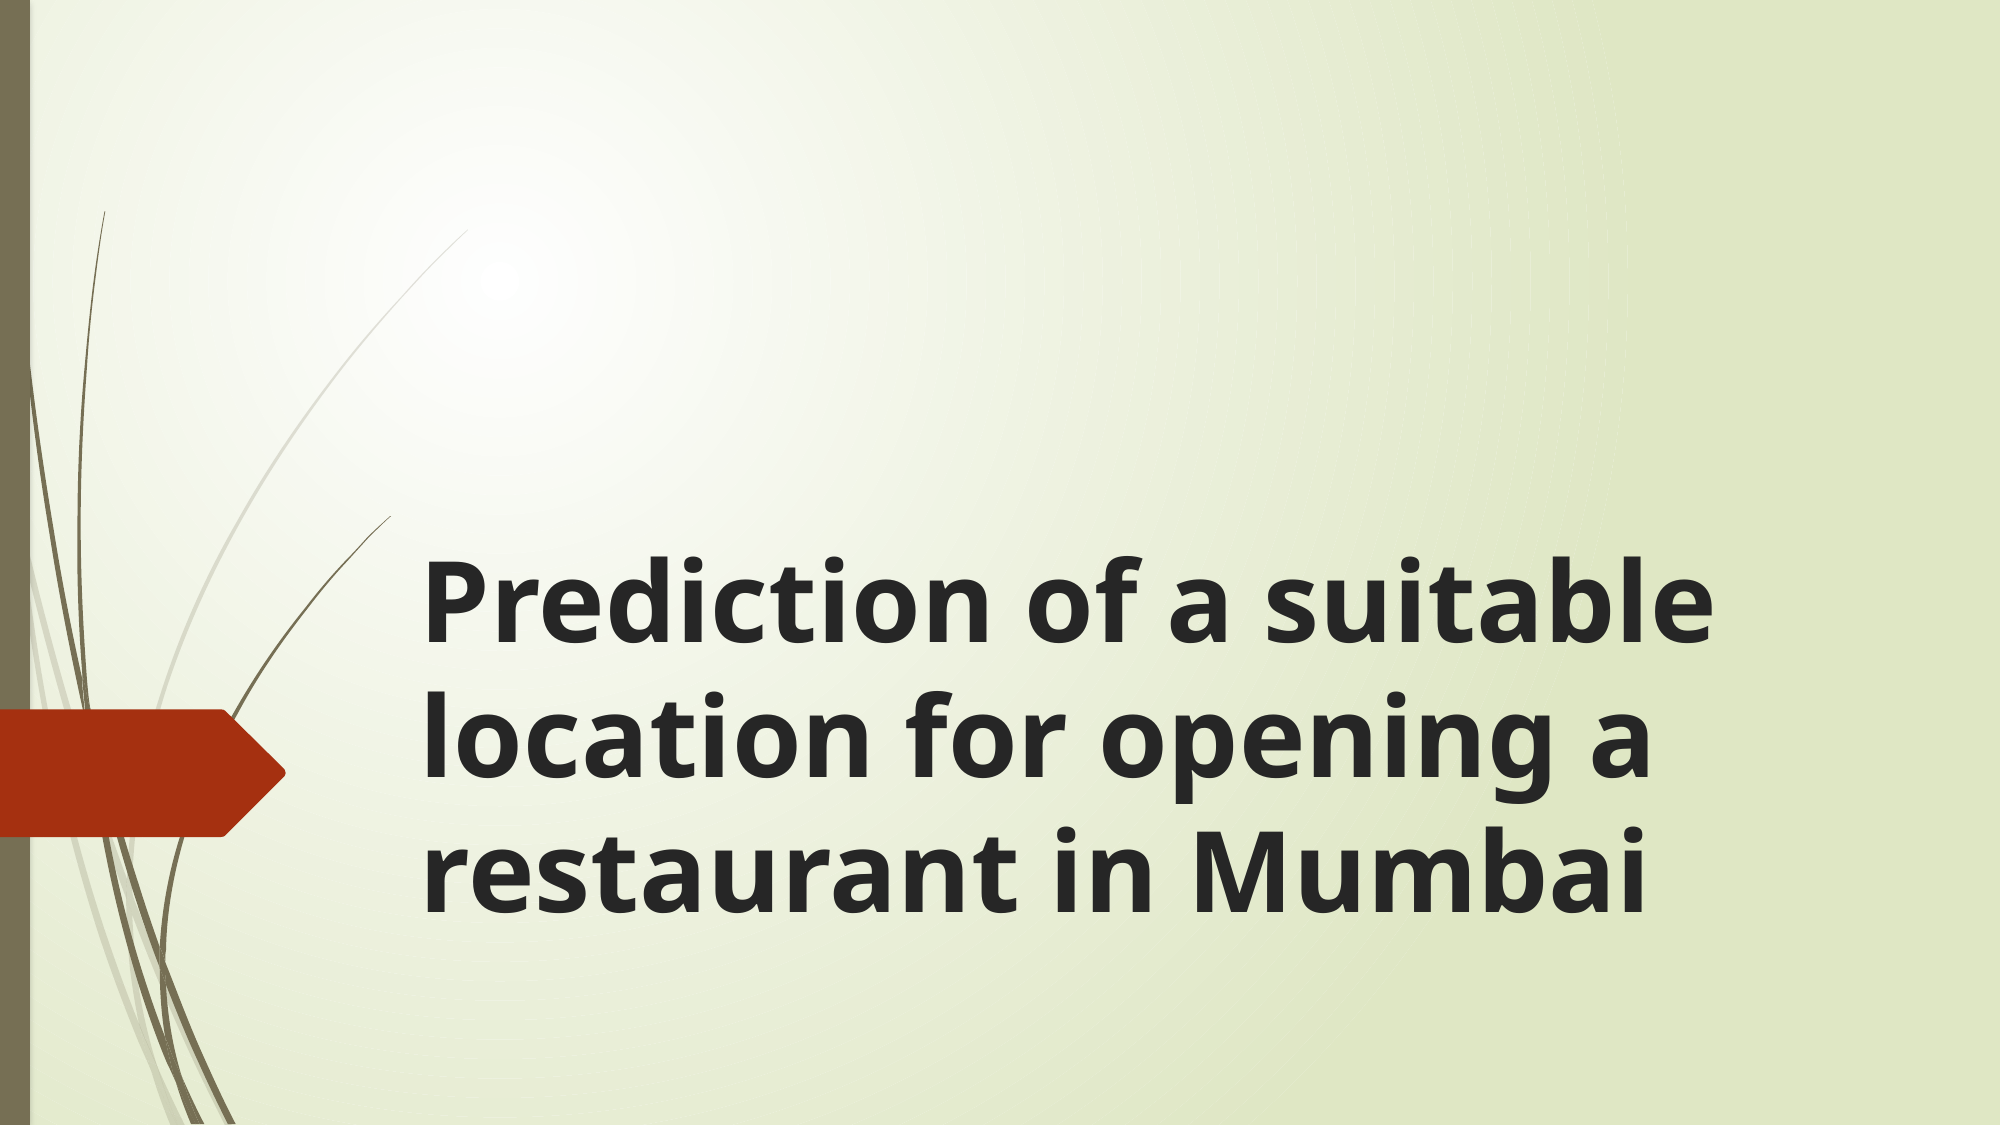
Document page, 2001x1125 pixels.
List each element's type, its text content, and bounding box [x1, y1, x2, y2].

title Prediction of a suitable location for opening a restaurant in Mumbai [404, 500, 1868, 943]
